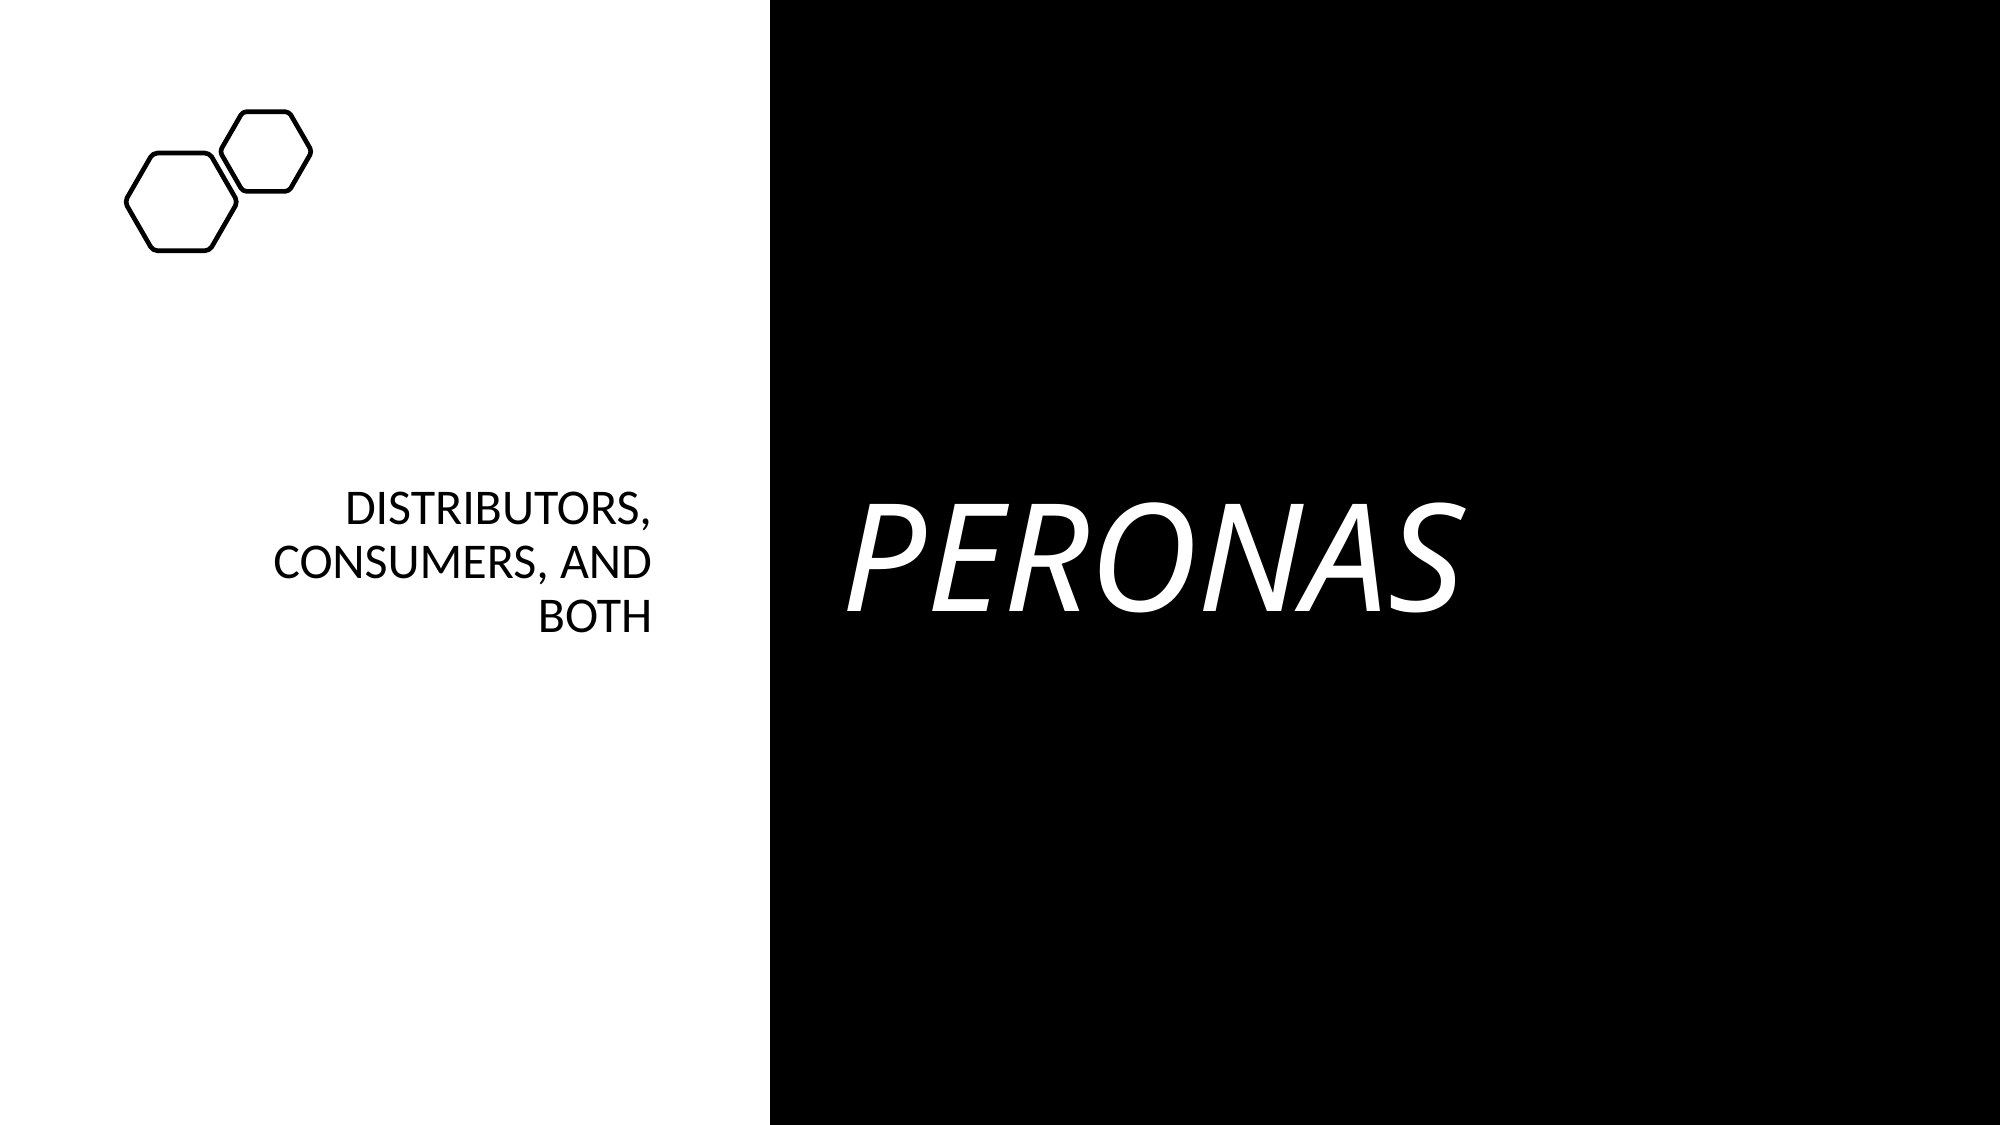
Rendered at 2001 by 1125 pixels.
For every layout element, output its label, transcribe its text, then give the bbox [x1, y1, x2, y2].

text_box [0, 0, 771, 1125]
text_box [771, 0, 2000, 1125]
title PERONAS [826, 208, 1944, 917]
list DISTRIBUTORS, CONSUMERS, AND BOTH [218, 208, 668, 917]
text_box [125, 111, 311, 251]
